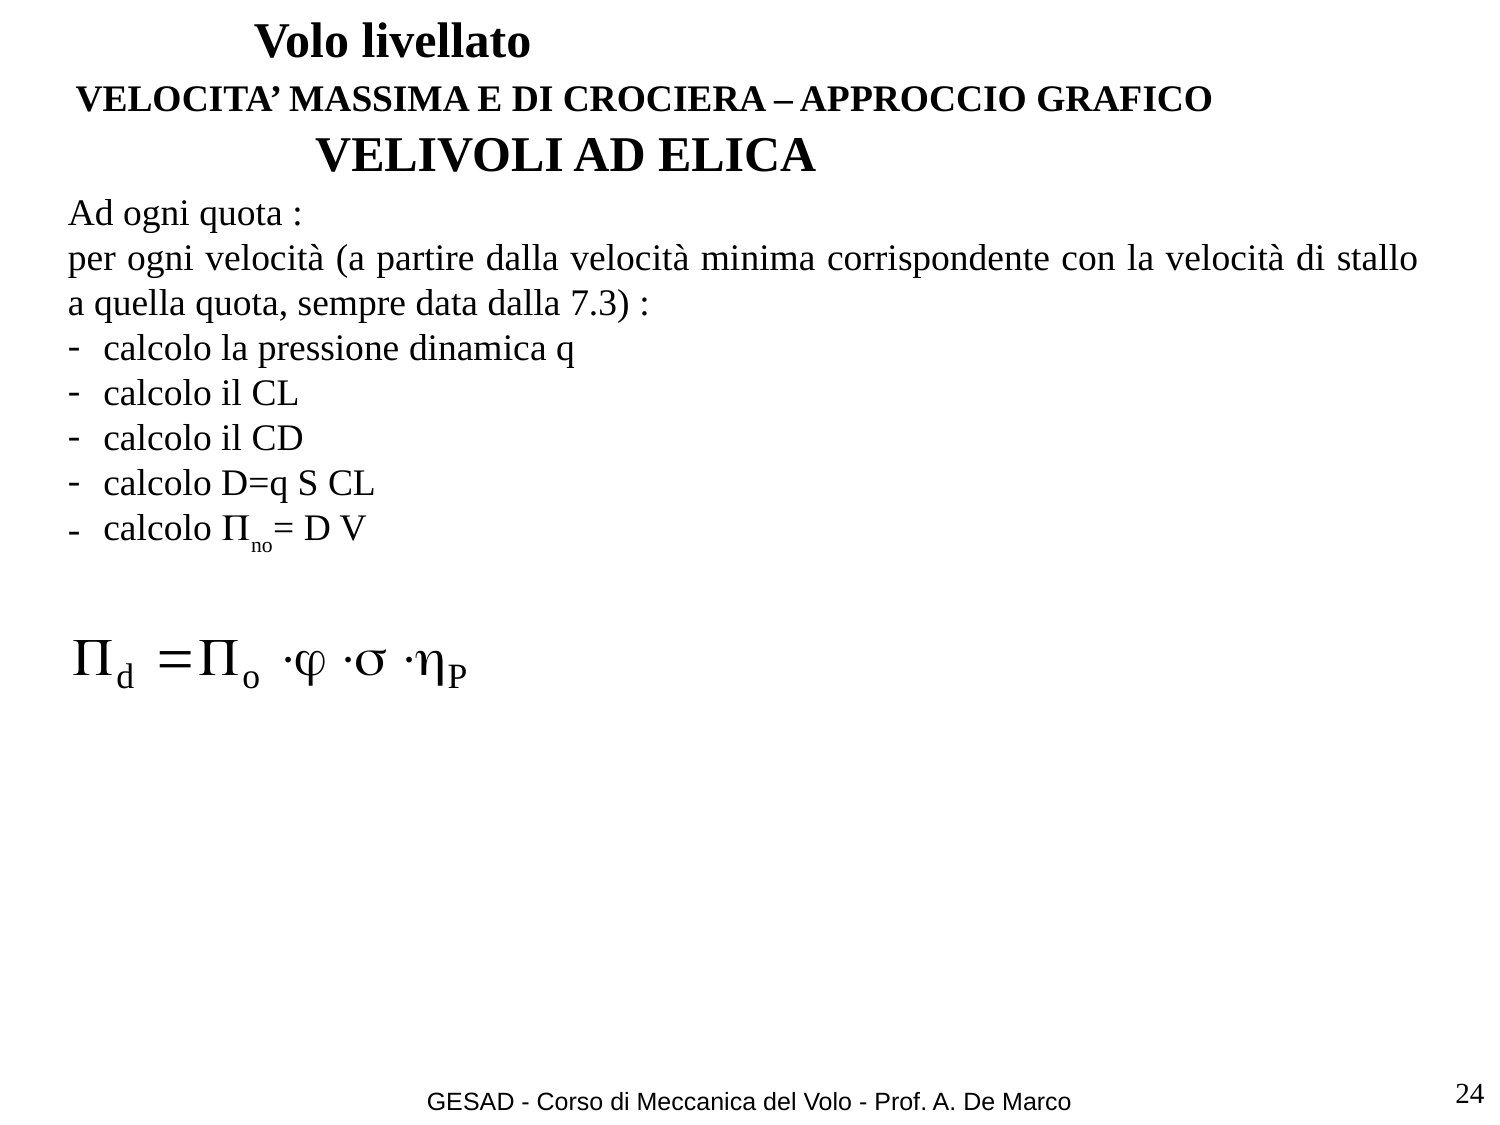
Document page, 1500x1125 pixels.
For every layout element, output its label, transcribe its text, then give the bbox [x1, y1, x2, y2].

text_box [64, 621, 479, 702]
slide_number 24 [1187, 1066, 1500, 1125]
footer GESAD - Corso di Meccanica del Volo - Prof. A. De Marco [300, 1077, 1200, 1125]
text_box VELIVOLI AD ELICA [150, 113, 832, 181]
text_box Ad ogni quota : per ogni velocità (a partire dalla velocità minima corrispondente con la velocità di stallo a quella quota, sempre data dalla 7.3) : calcolo la pressione dinamica q calcolo il CL calcolo il CD calcolo D=q S CL calcolo no= D V [53, 544, 1436, 564]
title Volo livellato [0, 0, 786, 75]
text_box Ad ogni quota : per ogni velocità (a partire dalla velocità minima corrispondente con la velocità di stallo a quella quota, sempre data dalla 7.3) : calcolo la pressione dinamica q calcolo il CL calcolo il CD calcolo D=q S CL calcolo no= D V [53, 181, 1436, 543]
text_box VELOCITA’ MASSIMA E DI CROCIERA – APPROCCIO GRAFICO [60, 66, 1239, 127]
